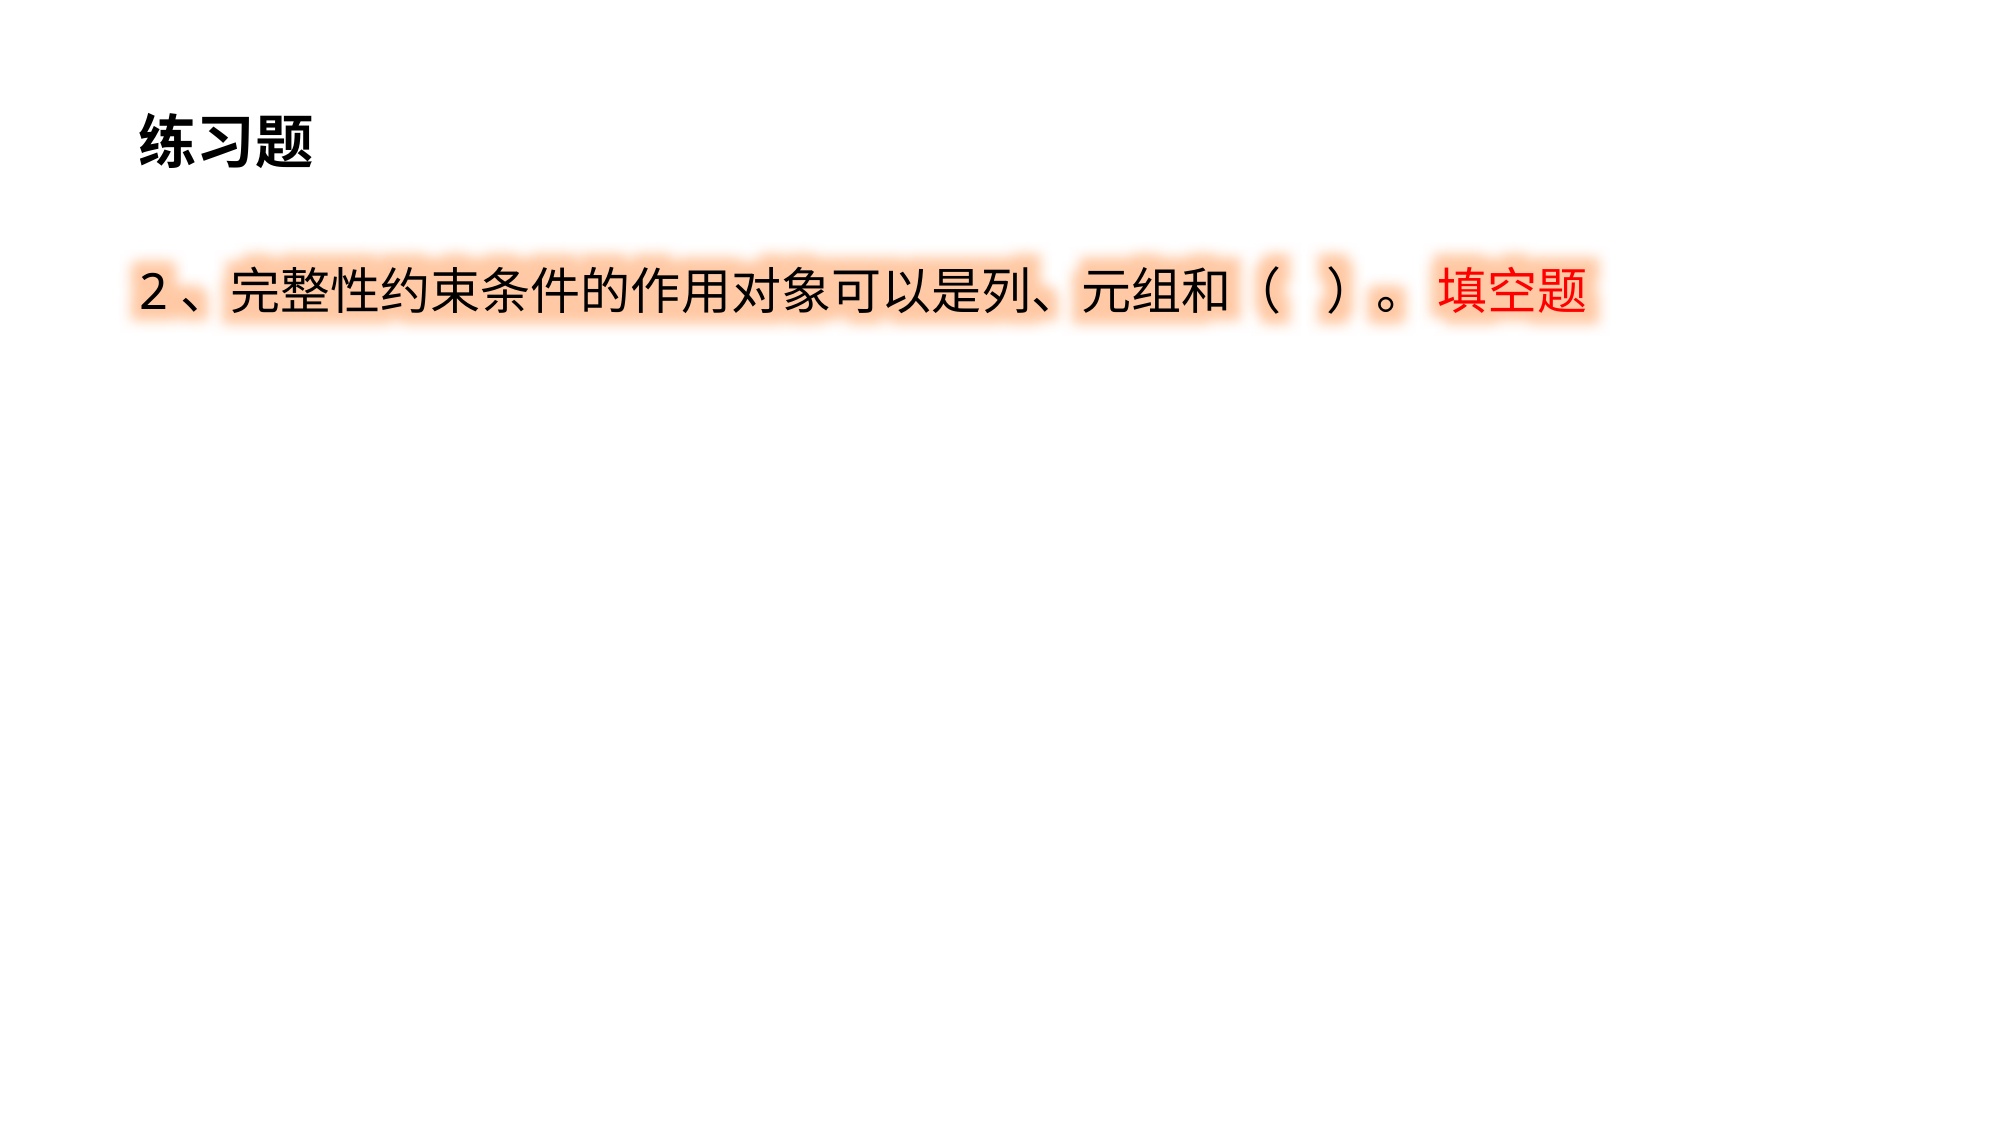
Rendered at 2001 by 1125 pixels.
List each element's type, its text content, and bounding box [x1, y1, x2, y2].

text_box 练习题 [120, 95, 1568, 184]
text_box 2、完整性约束条件的作用对象可以是列、元组和（ ）。 填空题 [120, 219, 1839, 1047]
text_box 数据库安全与保护 [117, 216, 1843, 1051]
text_box 知识点3：定义与实现完整性约束（综合应用） [113, 212, 1847, 1055]
